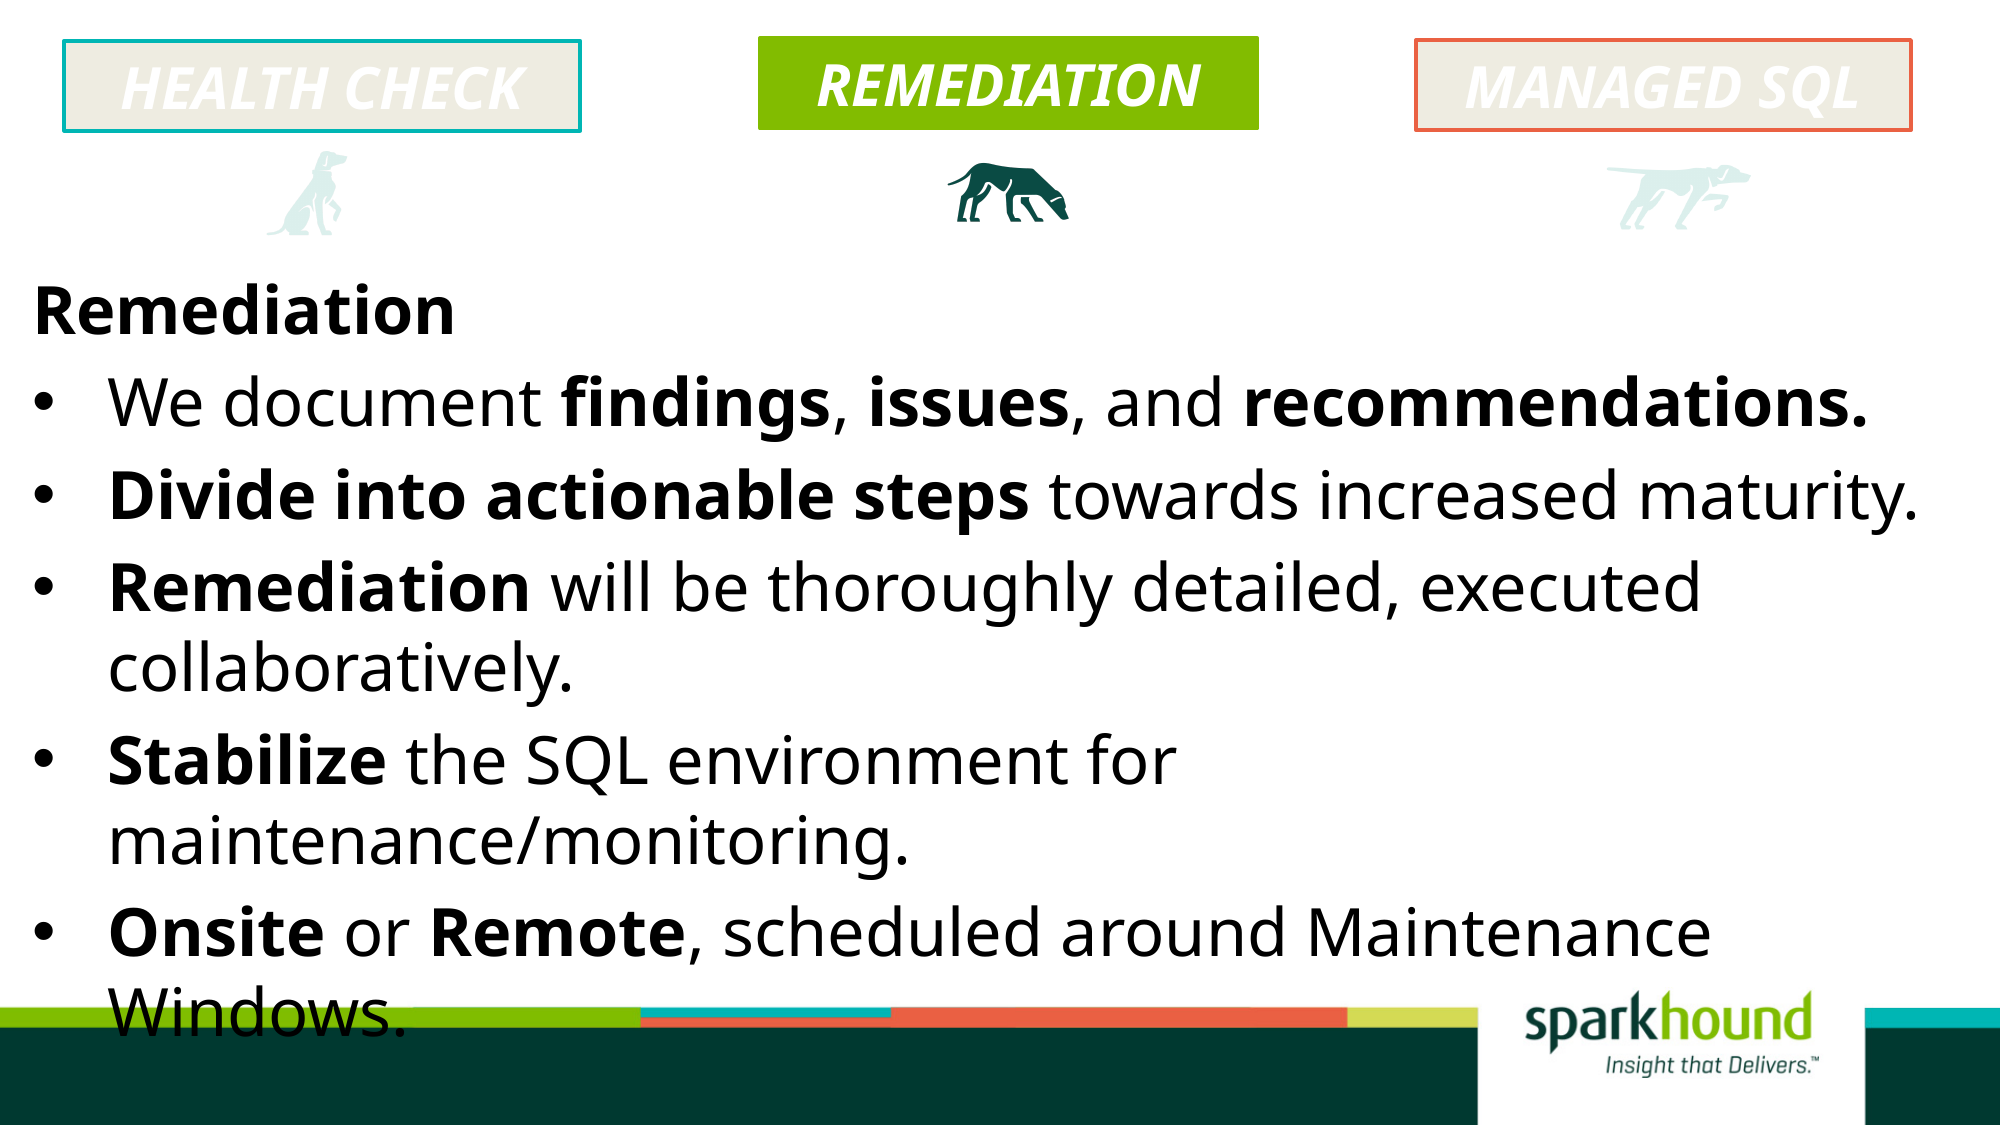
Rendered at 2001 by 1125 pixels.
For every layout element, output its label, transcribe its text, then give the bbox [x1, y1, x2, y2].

picture [1570, 150, 1756, 233]
text_box REMEDIATION [758, 36, 1259, 130]
picture [0, 986, 2000, 1125]
picture [943, 159, 1074, 225]
text_box HEALTH CHECK [62, 39, 582, 133]
text_box Remediation We document findings, issues, and recommendations. Divide into actionable steps towards increased maturity. Remediation will be thoroughly detailed, executed collaboratively. Stabilize the SQL environment for maintenance/monitoring. Onsite or Remote, scheduled around Maintenance Windows. [17, 260, 1958, 986]
picture [263, 147, 350, 241]
text_box MANAGED SQL [1414, 38, 1913, 132]
